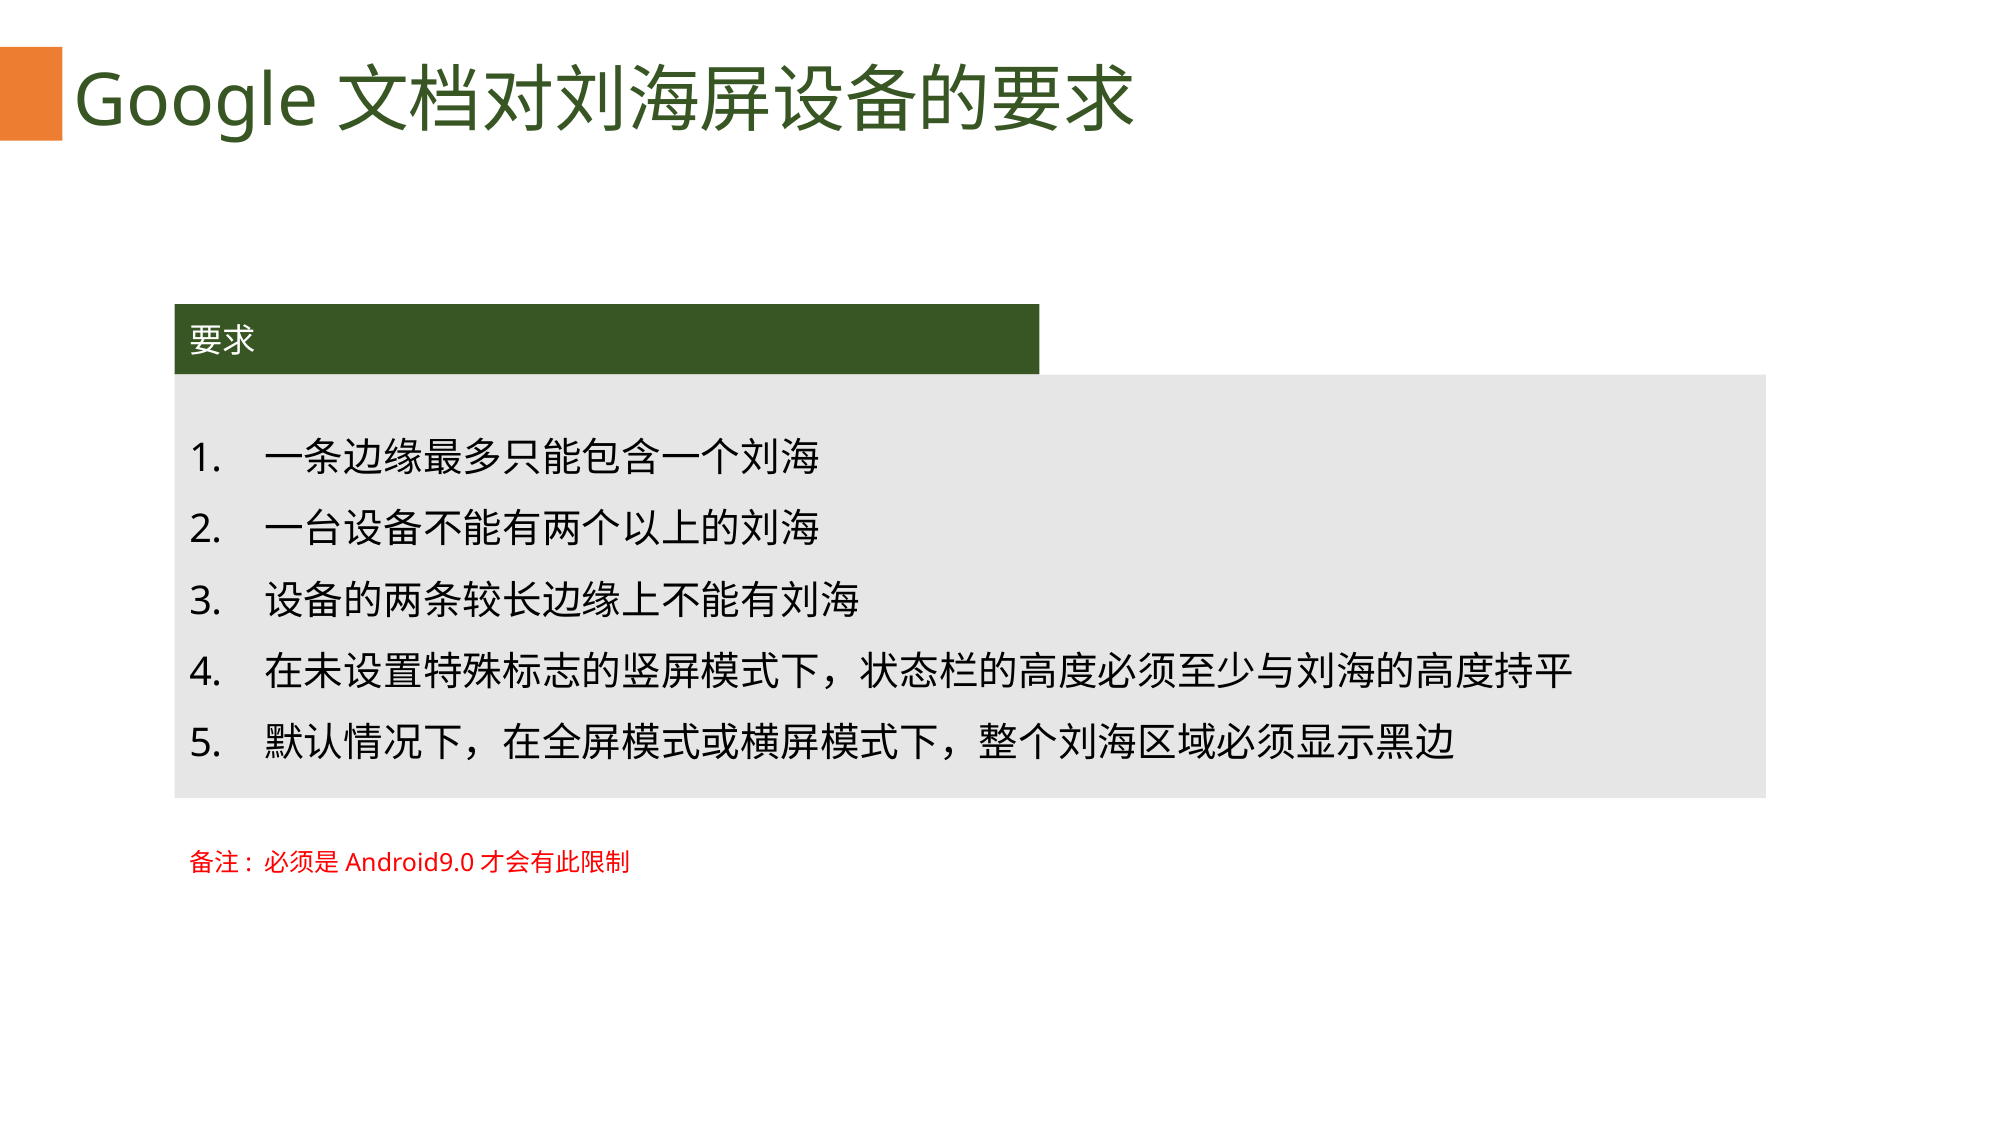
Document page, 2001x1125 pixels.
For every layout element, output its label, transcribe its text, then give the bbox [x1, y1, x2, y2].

text_box 要求 [173, 303, 1040, 375]
text_box 一条边缘最多只能包含一个刘海 一台设备不能有两个以上的刘海 设备的两条较长边缘上不能有刘海 在未设置特殊标志的竖屏模式下，状态栏的高度必须至少与刘海的高度持平 默认情况下，在全屏模式或横屏模式下，整个刘海区域必须显示黑边 [174, 373, 1767, 799]
text_box 备注: 必须是Android9.0才会有此限制 [174, 823, 1425, 884]
text_box Google文档对刘海屏设备的要求 [62, 47, 1938, 144]
